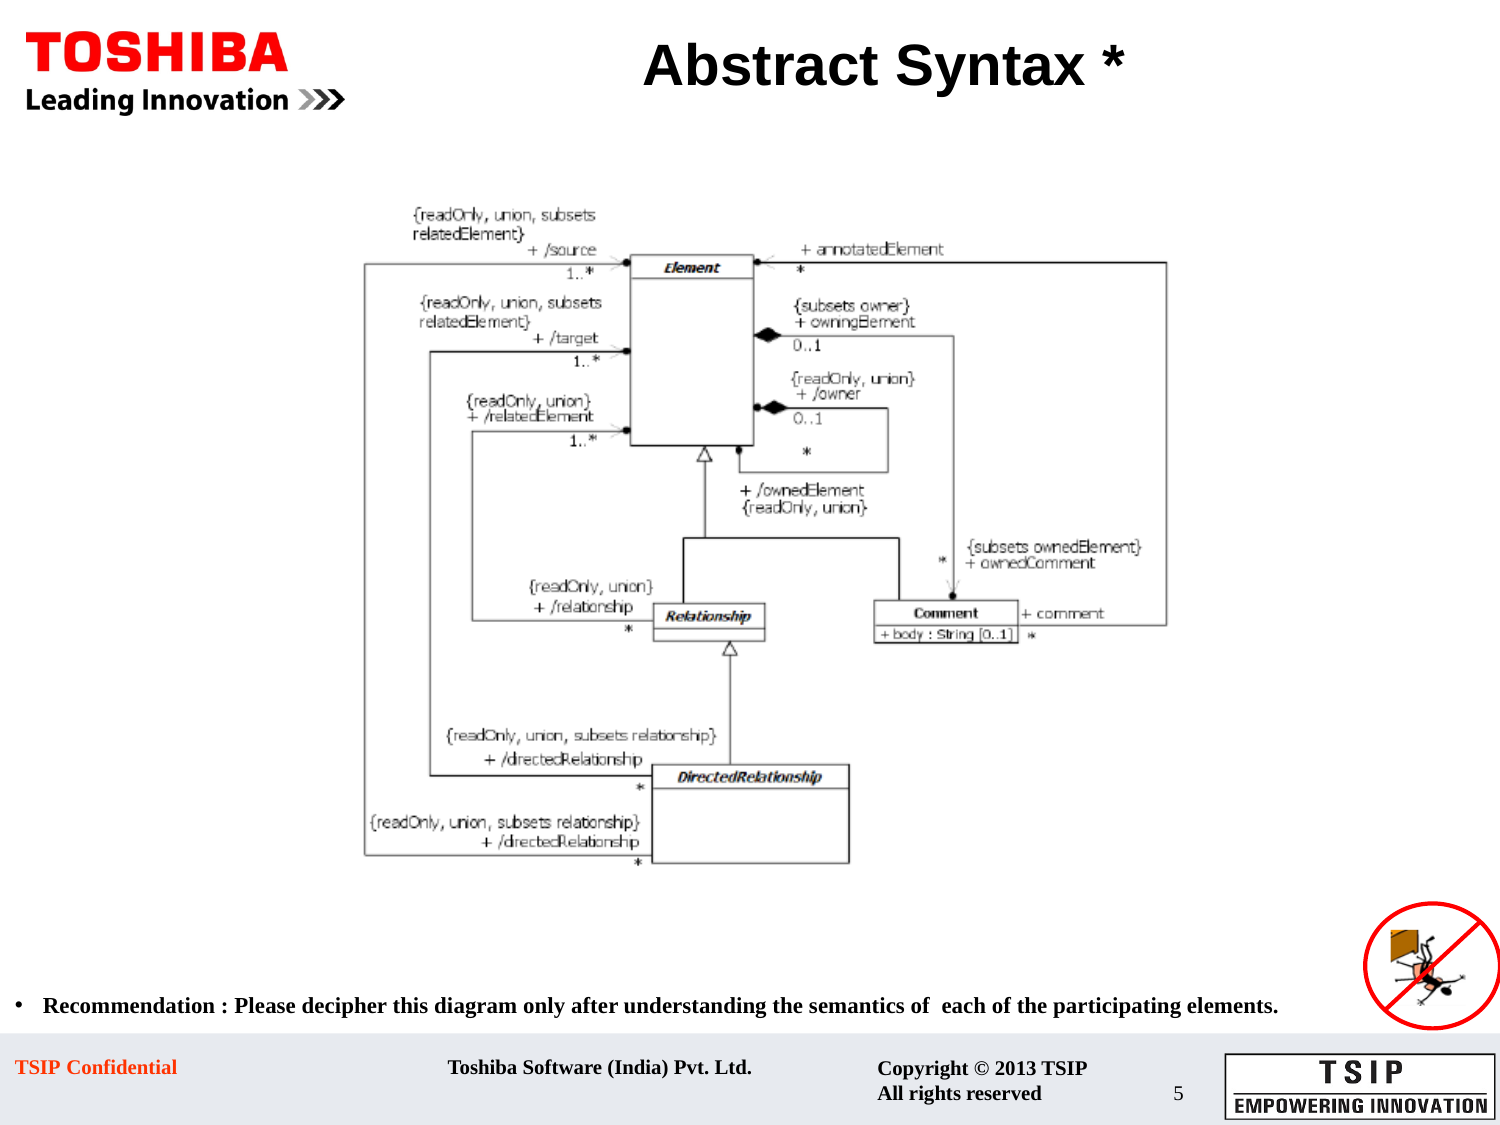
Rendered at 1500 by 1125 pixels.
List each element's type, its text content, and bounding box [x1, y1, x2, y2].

text_box [1365, 929, 1378, 1003]
text_box Recommendation : Please decipher this diagram only after understanding the semantics of each of the participating elements. [0, 983, 1341, 1026]
picture [1224, 1053, 1496, 1120]
text_box [1388, 903, 1479, 920]
picture [26, 31, 345, 116]
text_box [1485, 926, 1500, 1005]
text_box Abstract Syntax * [627, 19, 1141, 105]
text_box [1384, 921, 1481, 1011]
text_box [1397, 1019, 1469, 1029]
picture [299, 187, 1194, 877]
